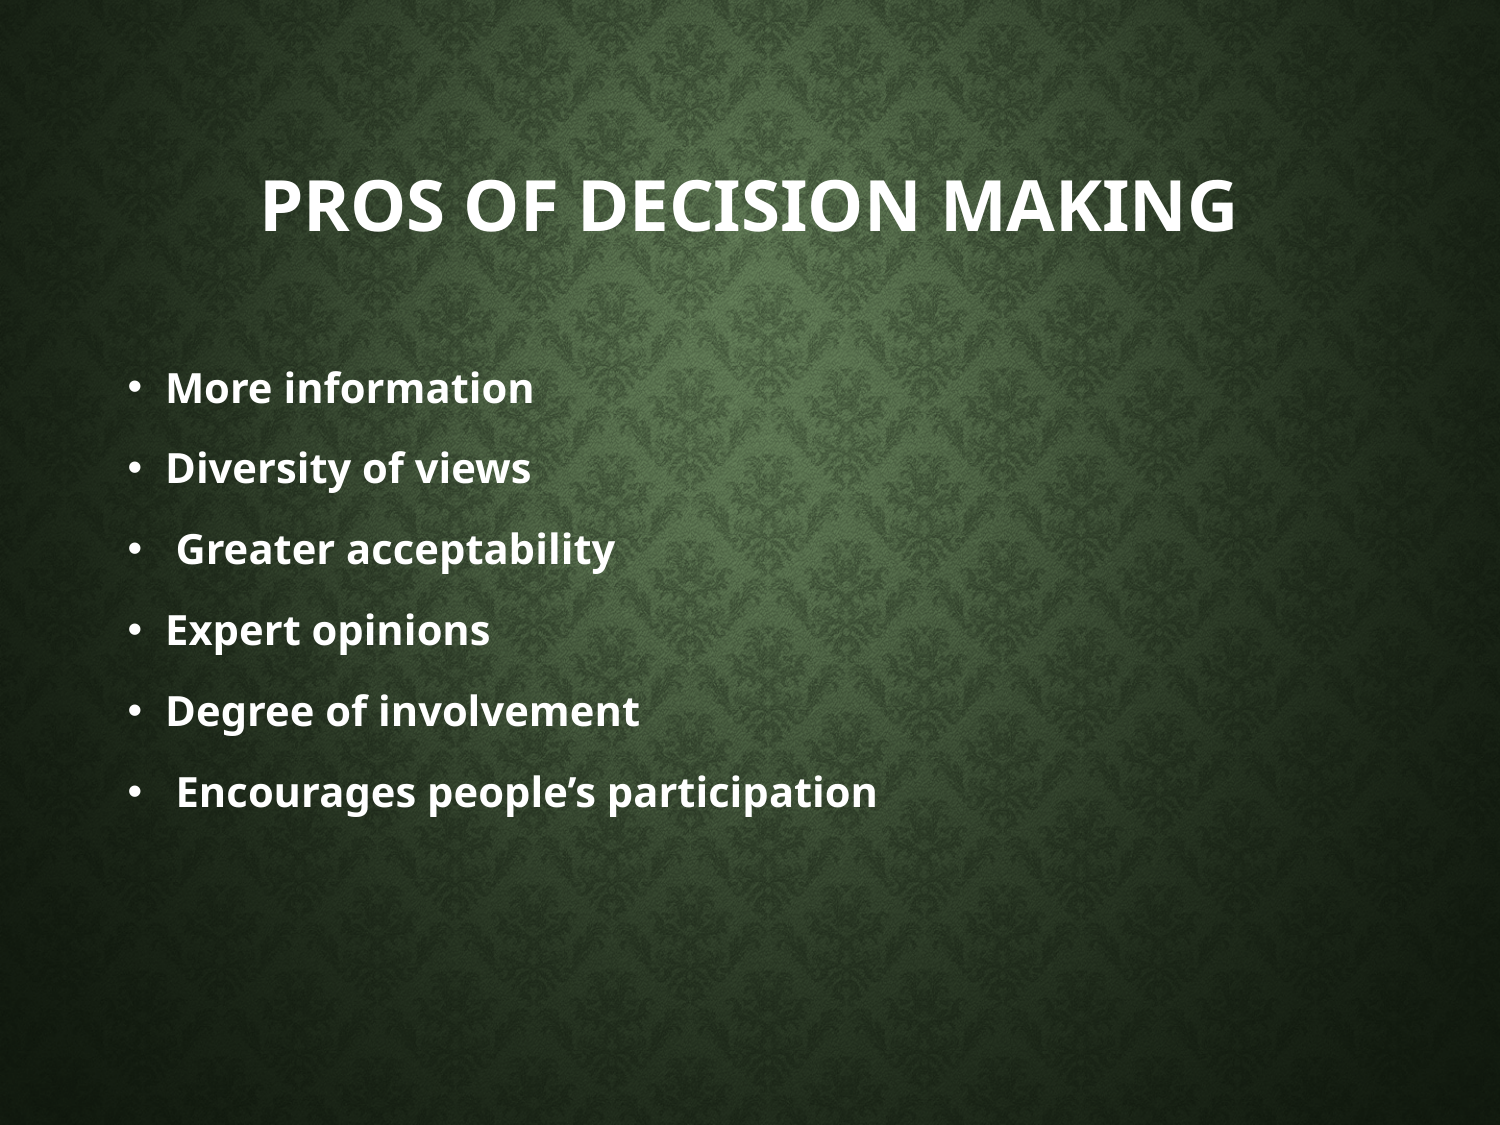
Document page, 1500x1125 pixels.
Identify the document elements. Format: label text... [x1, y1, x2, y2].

picture [0, 0, 1500, 1125]
list More information Diversity of views Greater acceptability Expert opinions Degree of involvement Encourages people’s participation [112, 343, 1387, 950]
title PROS OF DECISION MAKING [112, 99, 1387, 318]
